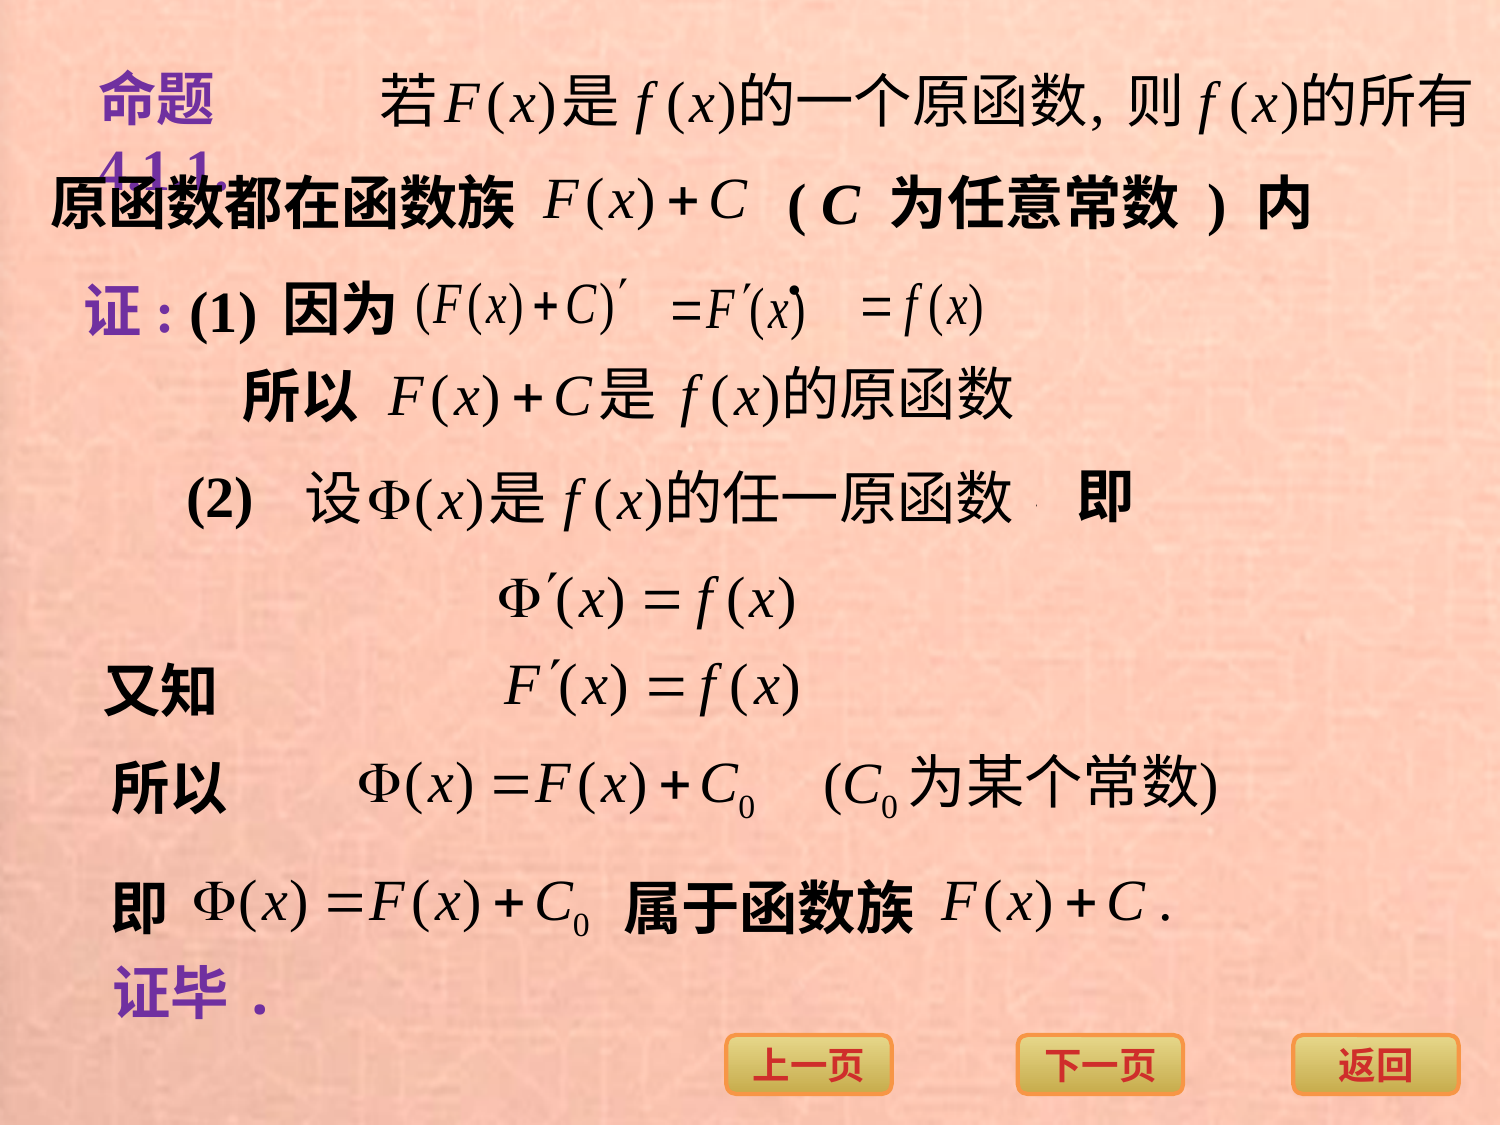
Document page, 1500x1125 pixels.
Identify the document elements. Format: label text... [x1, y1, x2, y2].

text_box 原函数都在函数族 [35, 159, 586, 244]
text_box 因为 [267, 264, 425, 350]
text_box ( C 为任意常数 ) 内 . [772, 159, 1336, 314]
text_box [413, 275, 628, 343]
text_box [538, 172, 756, 238]
text_box 即 [96, 863, 246, 949]
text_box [189, 870, 601, 942]
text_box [820, 748, 1224, 825]
text_box (2) [171, 452, 322, 537]
text_box 又知 [87, 646, 350, 732]
text_box 证: (1) [68, 266, 306, 352]
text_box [936, 873, 1175, 939]
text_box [1125, 67, 1479, 142]
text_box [302, 464, 1037, 539]
text_box 属于函数族 [608, 863, 984, 949]
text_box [383, 361, 1027, 435]
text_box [494, 569, 814, 637]
text_box 命题4.1.1. [83, 54, 372, 155]
text_box 所以 [227, 352, 385, 437]
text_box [665, 280, 812, 348]
text_box 证毕. [97, 948, 293, 1034]
text_box 所以 [96, 743, 254, 829]
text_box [355, 752, 766, 825]
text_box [377, 67, 1111, 142]
picture [0, 0, 1500, 1125]
text_box 即 [1062, 452, 1151, 537]
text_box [498, 656, 819, 724]
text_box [855, 278, 999, 344]
